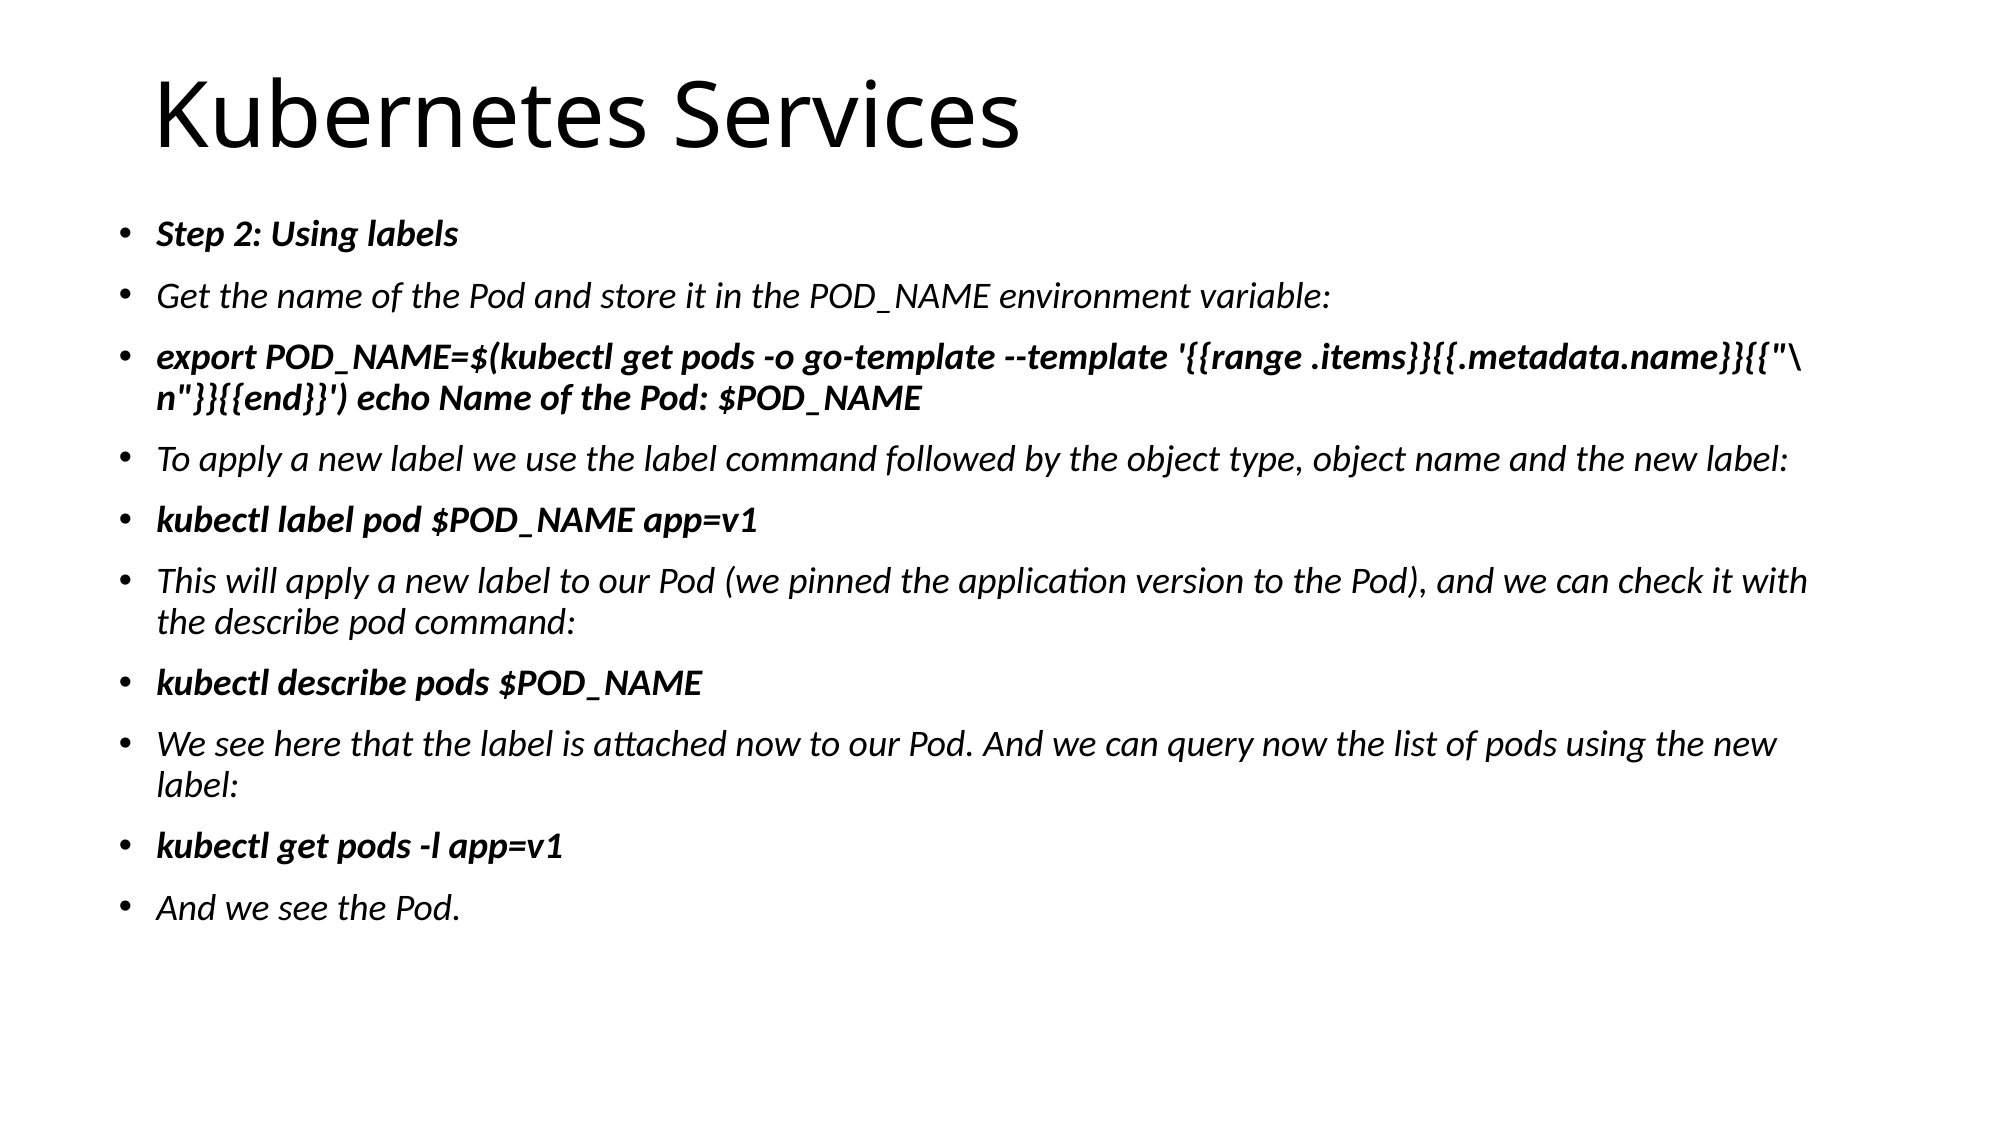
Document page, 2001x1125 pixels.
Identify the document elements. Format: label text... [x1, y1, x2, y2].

list Step 2: Using labels Get the name of the Pod and store it in the POD_NAME environment variable: export POD_NAME=$(kubectl get pods -o go-template --template '{{range .items}}{{.metadata.name}}{{"\n"}}{{end}}') echo Name of the Pod: $POD_NAME To apply a new label we use the label command followed by the object type, object name and the new label: kubectl label pod $POD_NAME app=v1 This will apply a new label to our Pod (we pinned the application version to the Pod), and we can check it with the describe pod command: kubectl describe pods $POD_NAME We see here that the label is attached now to our Pod. And we can query now the list of pods using the new label: kubectl get pods -l app=v1 And we see the Pod. [103, 207, 1863, 1028]
title Kubernetes Services [137, 59, 1863, 176]
